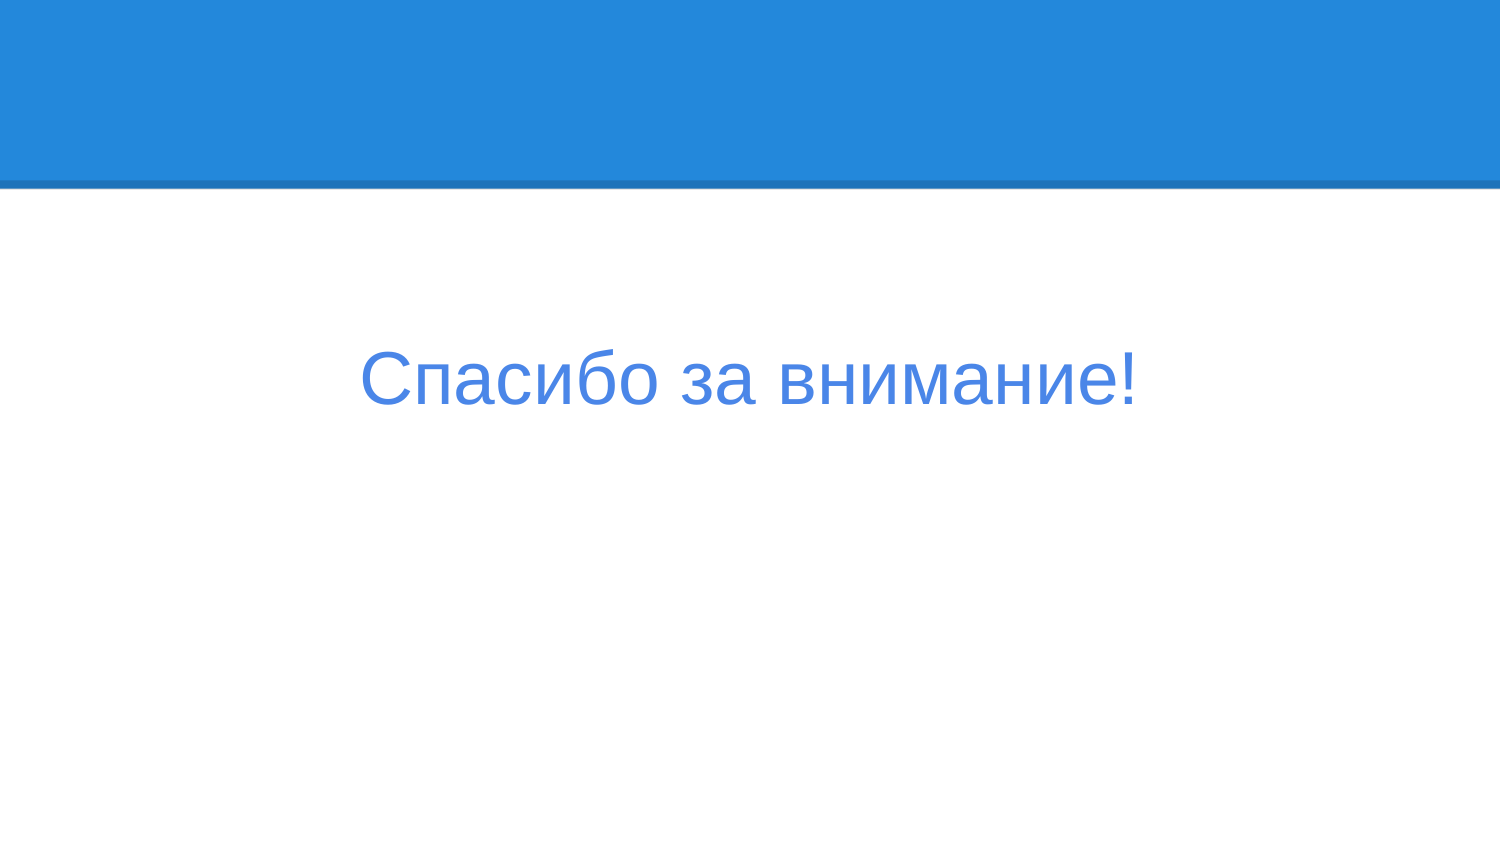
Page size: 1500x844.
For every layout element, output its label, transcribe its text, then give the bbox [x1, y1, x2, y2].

title Спасибо за внимание! [75, 294, 1425, 435]
